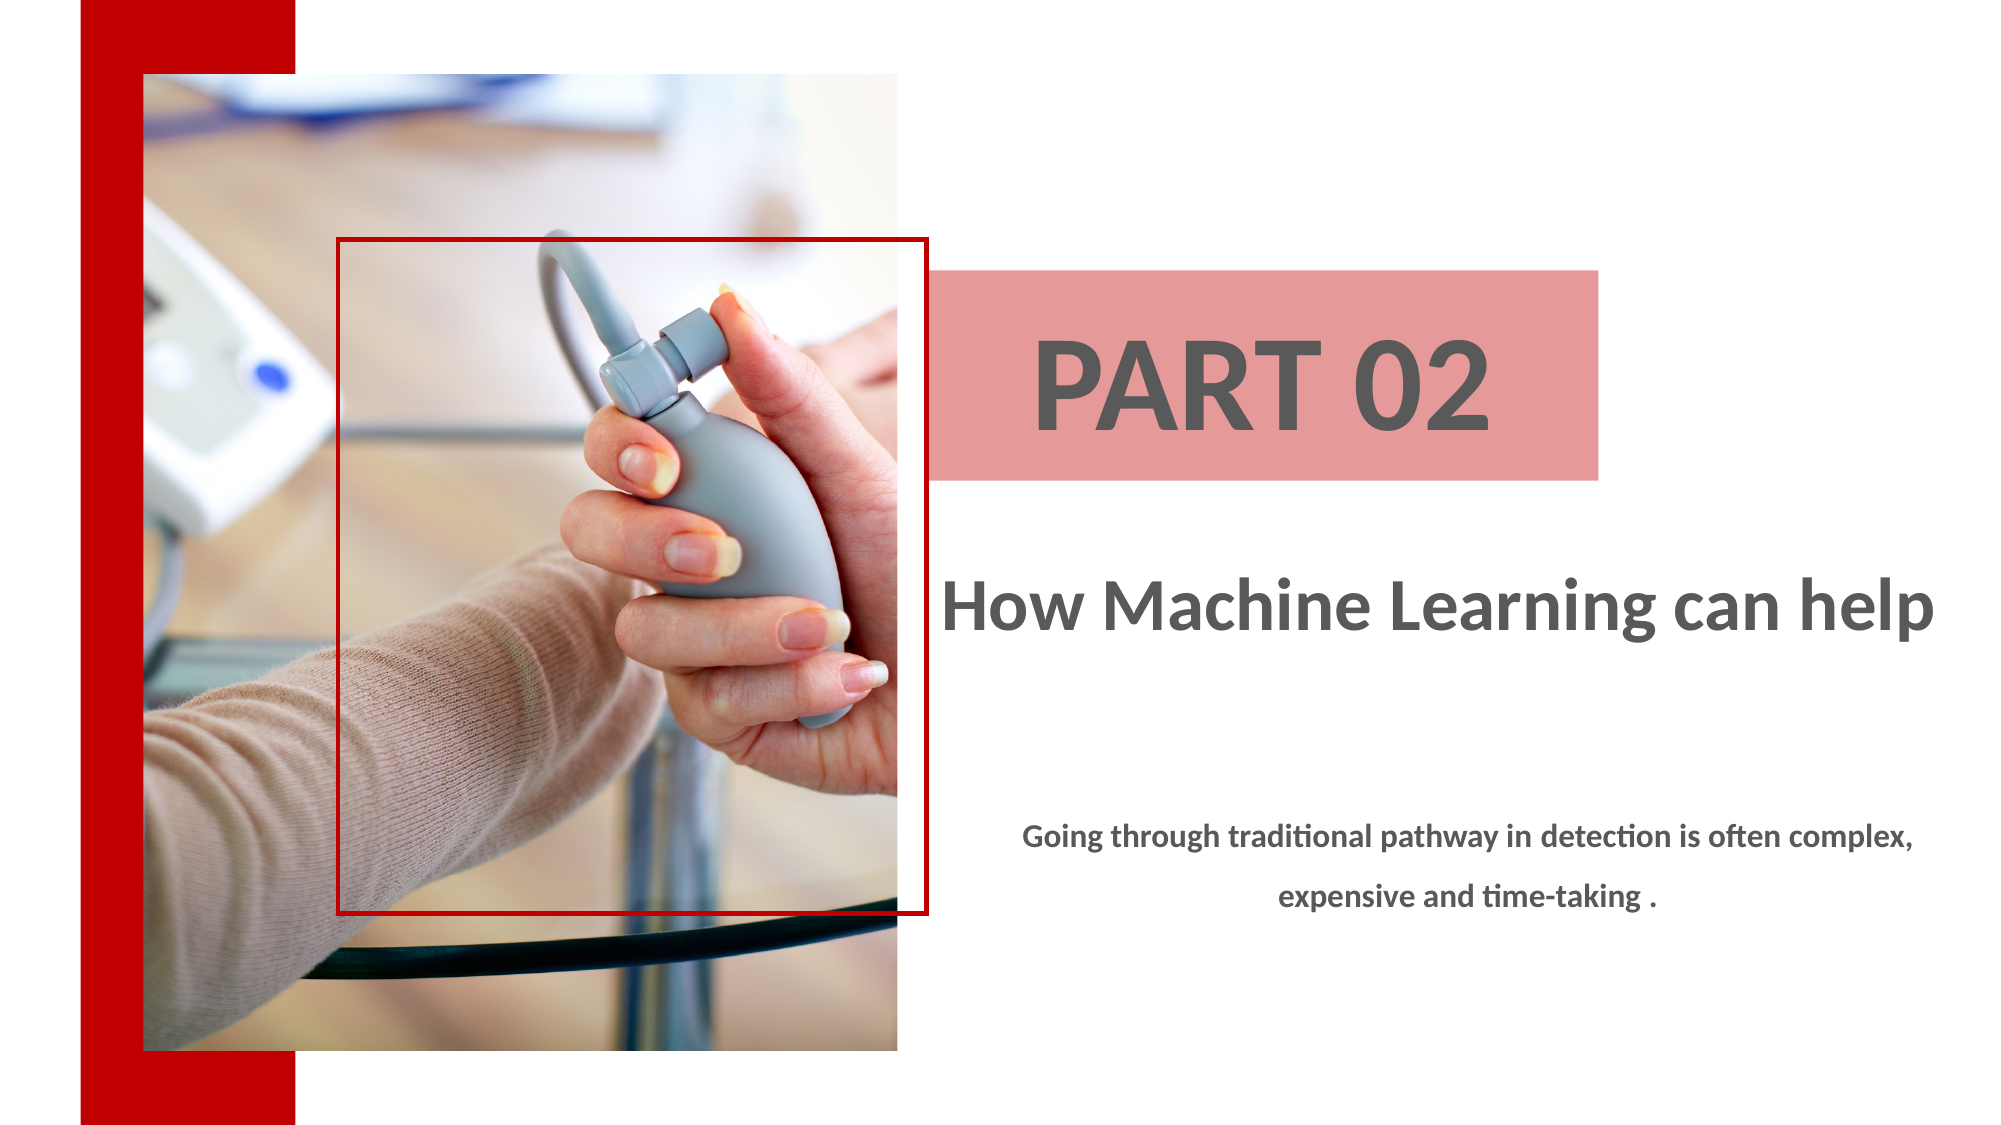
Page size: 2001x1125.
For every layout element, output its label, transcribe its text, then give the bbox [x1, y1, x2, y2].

text_box [80, 0, 296, 1125]
picture [143, 74, 898, 1051]
text_box How Machine Learning can help [926, 528, 1968, 764]
text_box Going through traditional pathway in detection is often complex, expensive and time-taking . [968, 766, 1968, 943]
text_box [898, 238, 928, 914]
text_box PART 02 [926, 269, 1599, 482]
